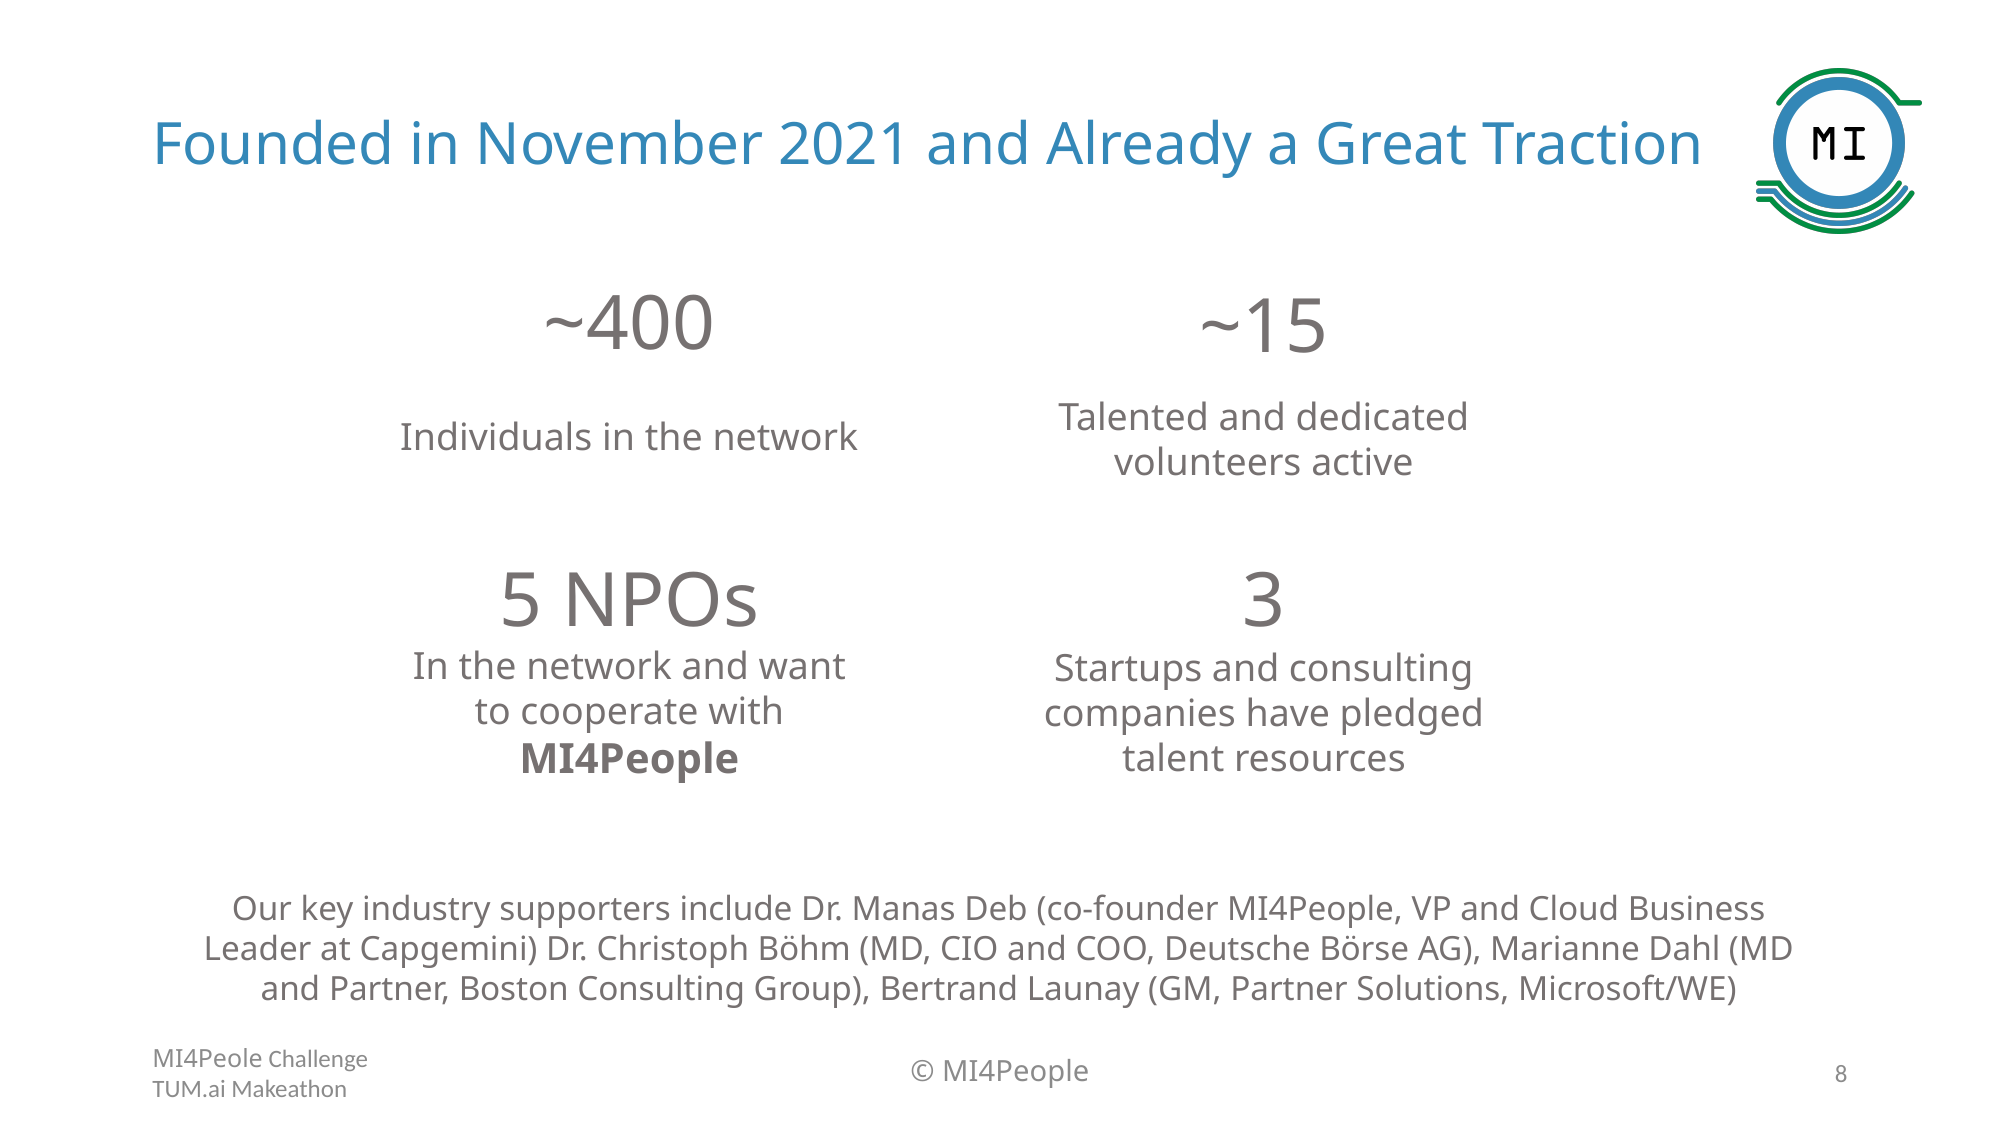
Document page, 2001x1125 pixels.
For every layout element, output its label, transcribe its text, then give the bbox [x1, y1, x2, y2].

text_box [1037, 261, 1491, 499]
title Founded in November 2021 and Already a Great Traction [137, 84, 1755, 207]
slide_number 8 [1412, 1042, 1863, 1103]
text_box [391, 535, 868, 773]
footer © MI4People [662, 1042, 1338, 1103]
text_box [337, 258, 922, 496]
slide_number MI4Peole Challenge TUM.ai Makeathon [137, 1042, 588, 1103]
picture [1755, 68, 1922, 234]
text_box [1025, 535, 1503, 773]
text_box Our key industry supporters include Dr. Manas Deb (co-founder MI4People, VP and Cloud Business Leader at Capgemini) Dr. Christoph Böhm (MD, CIO and COO, Deutsche Börse AG), Marianne Dahl (MD and Partner, Boston Consulting Group), Bertrand Launay (GM, Partner Solutions, Microsoft/WE) [175, 886, 1825, 1009]
